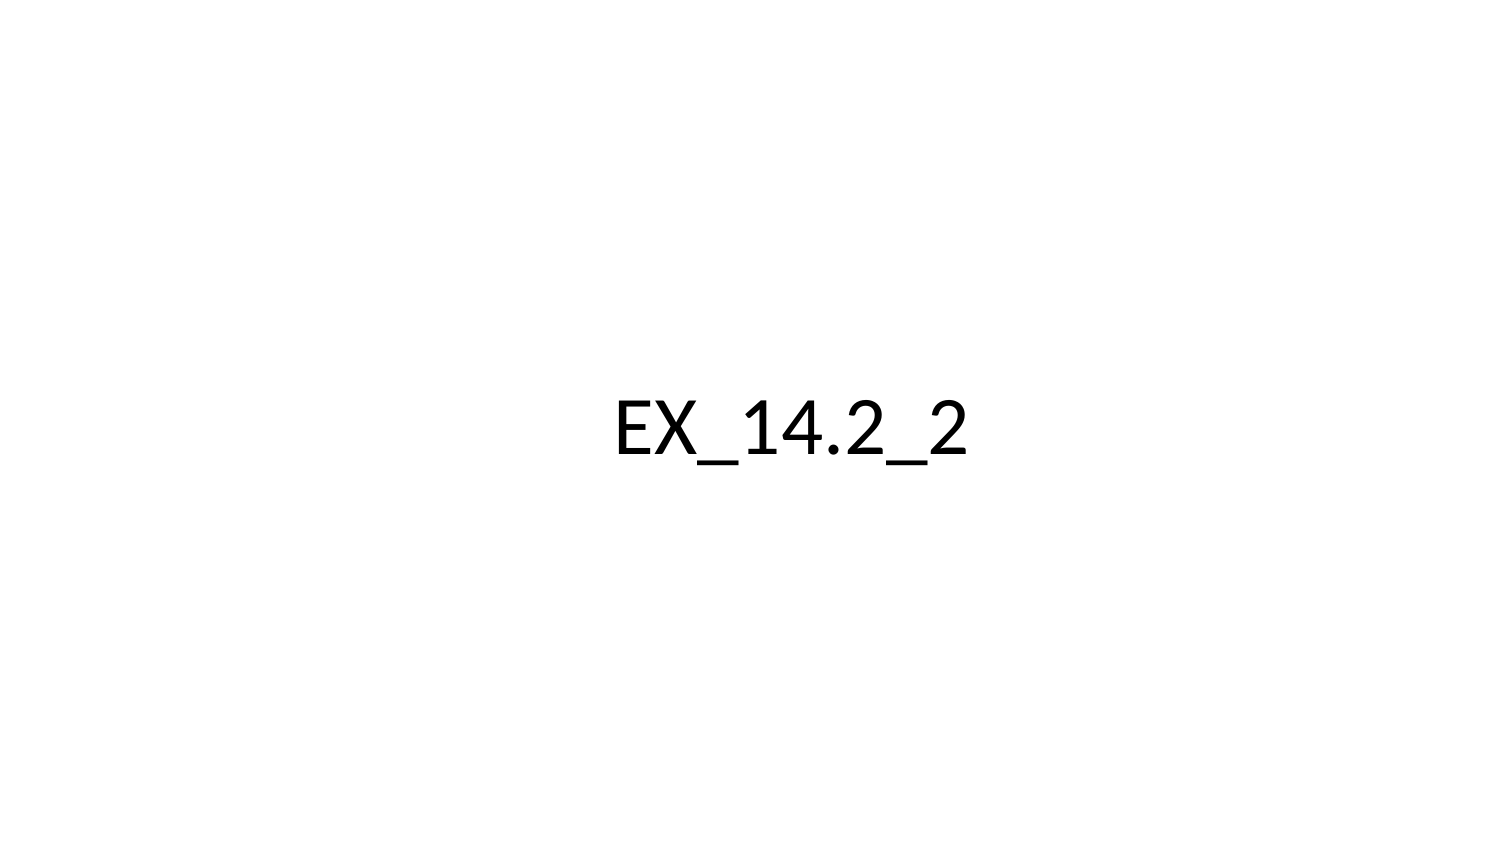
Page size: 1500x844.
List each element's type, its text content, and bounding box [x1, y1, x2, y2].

text_box EX_14.2_2 [598, 363, 986, 479]
